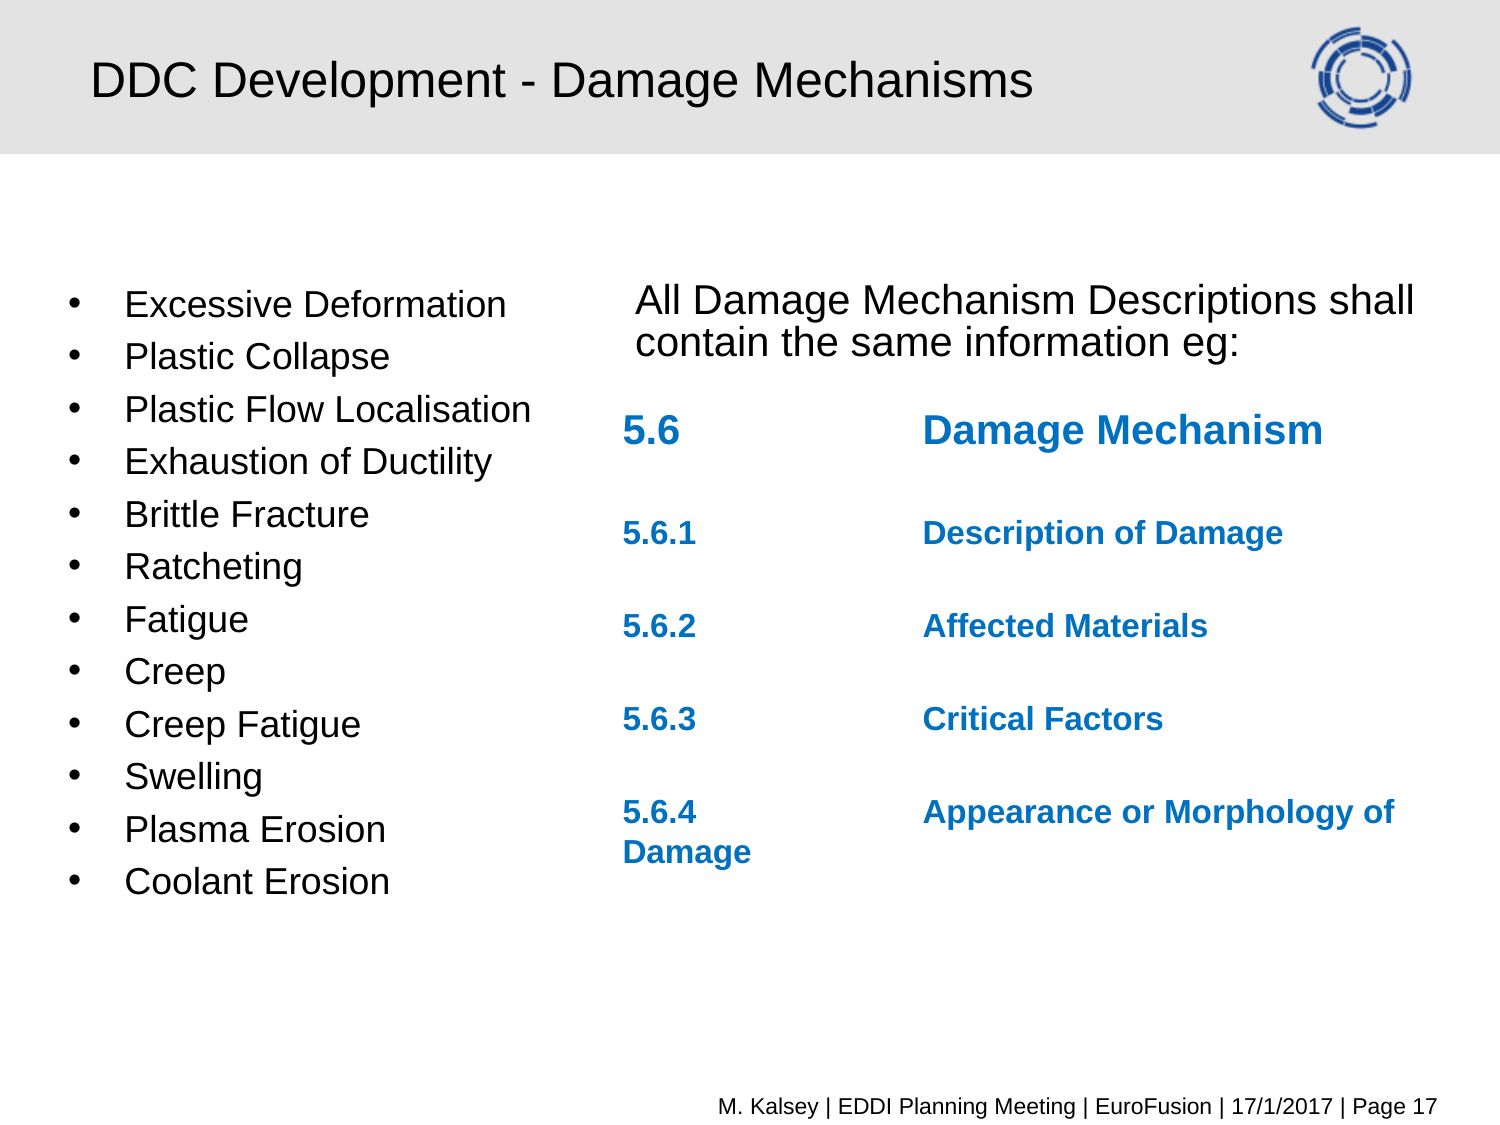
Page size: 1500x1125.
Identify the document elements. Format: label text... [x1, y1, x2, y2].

text_box M. Kalsey | EDDI Planning Meeting | EuroFusion | 17/1/2017 | Page 17 [101, 1083, 1454, 1125]
title DDC Development - Damage Mechanisms [75, 4, 1294, 151]
picture [0, 0, 1500, 154]
text_box Excessive Deformation Plastic Collapse Plastic Flow Localisation Exhaustion of Ductility Brittle Fracture Ratcheting Fatigue Creep Creep Fatigue Swelling Plasma Erosion Coolant Erosion [53, 219, 532, 752]
text_box All Damage Mechanism Descriptions shall contain the same information eg: 5.6 Damage Mechanism 5.6.1 Description of Damage 5.6.2 Affected Materials 5.6.3 Critical Factors 5.6.4 Appearance or Morphology of Damage [532, 196, 1499, 1054]
